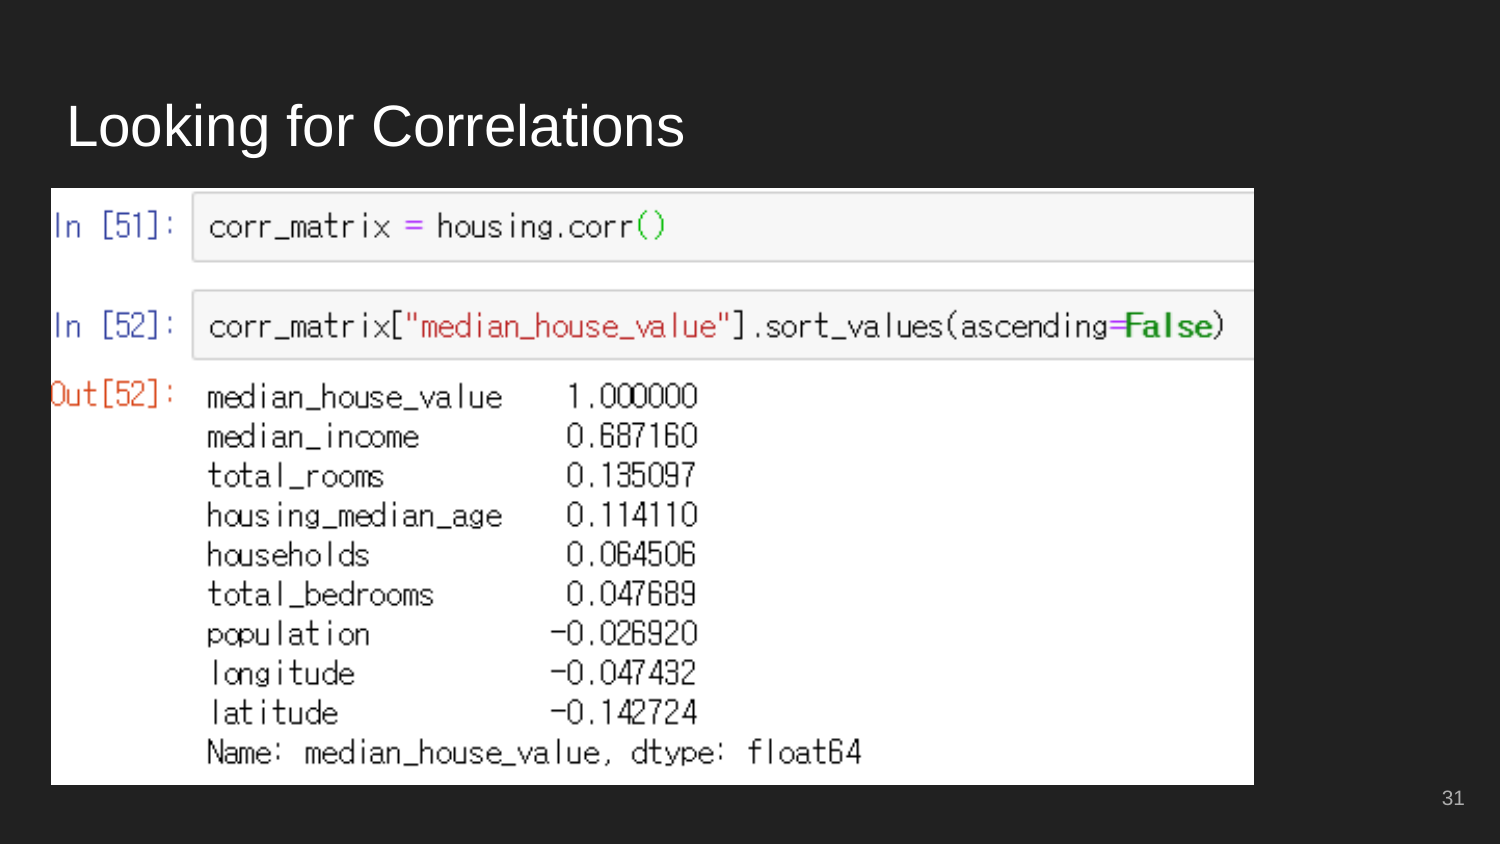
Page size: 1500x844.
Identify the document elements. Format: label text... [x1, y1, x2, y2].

picture [50, 188, 1254, 786]
slide_number ‹#› [1389, 764, 1480, 830]
title Looking for Correlations [51, 72, 1449, 167]
